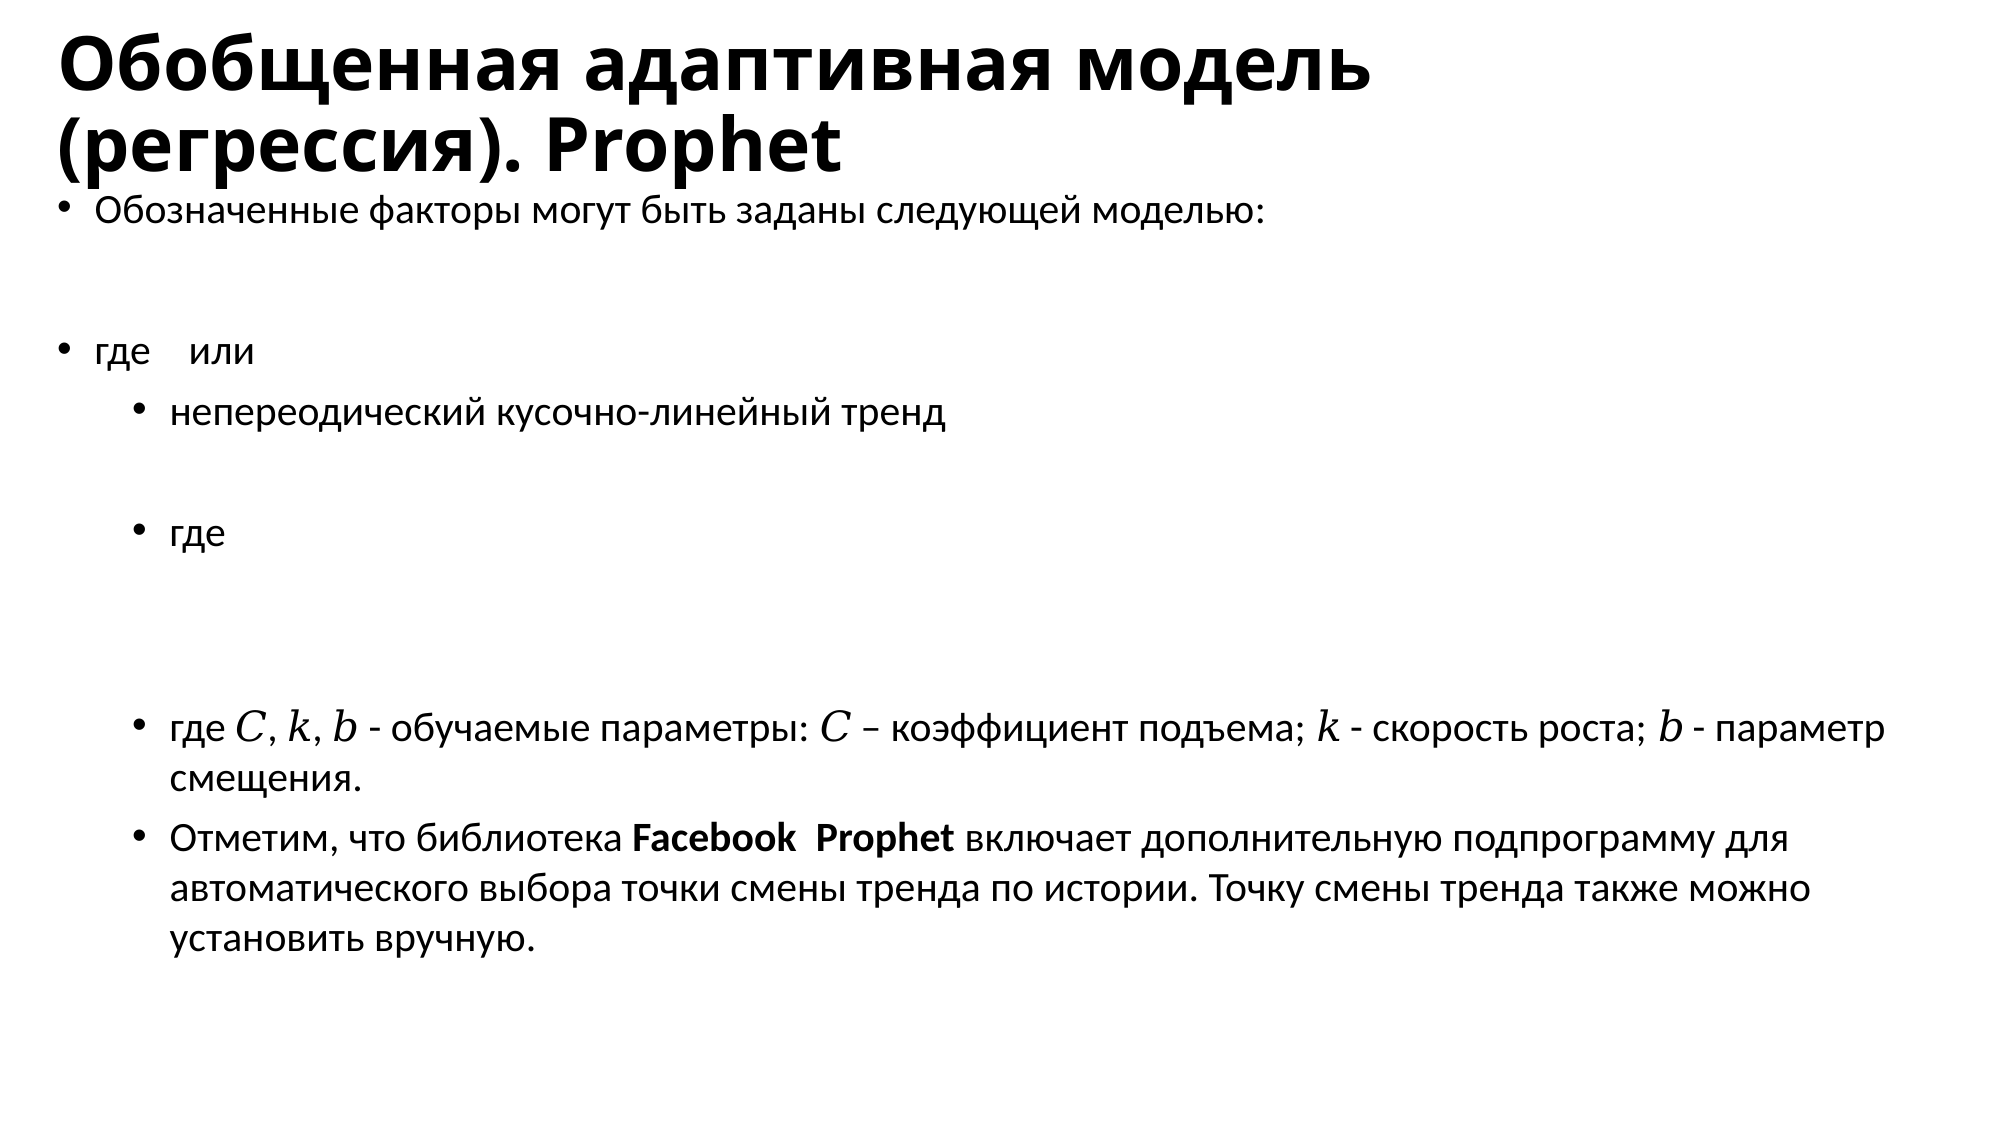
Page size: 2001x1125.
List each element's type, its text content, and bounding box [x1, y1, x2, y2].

title Обобщенная адаптивная модель (регрессия). Prophet [42, 59, 1863, 153]
